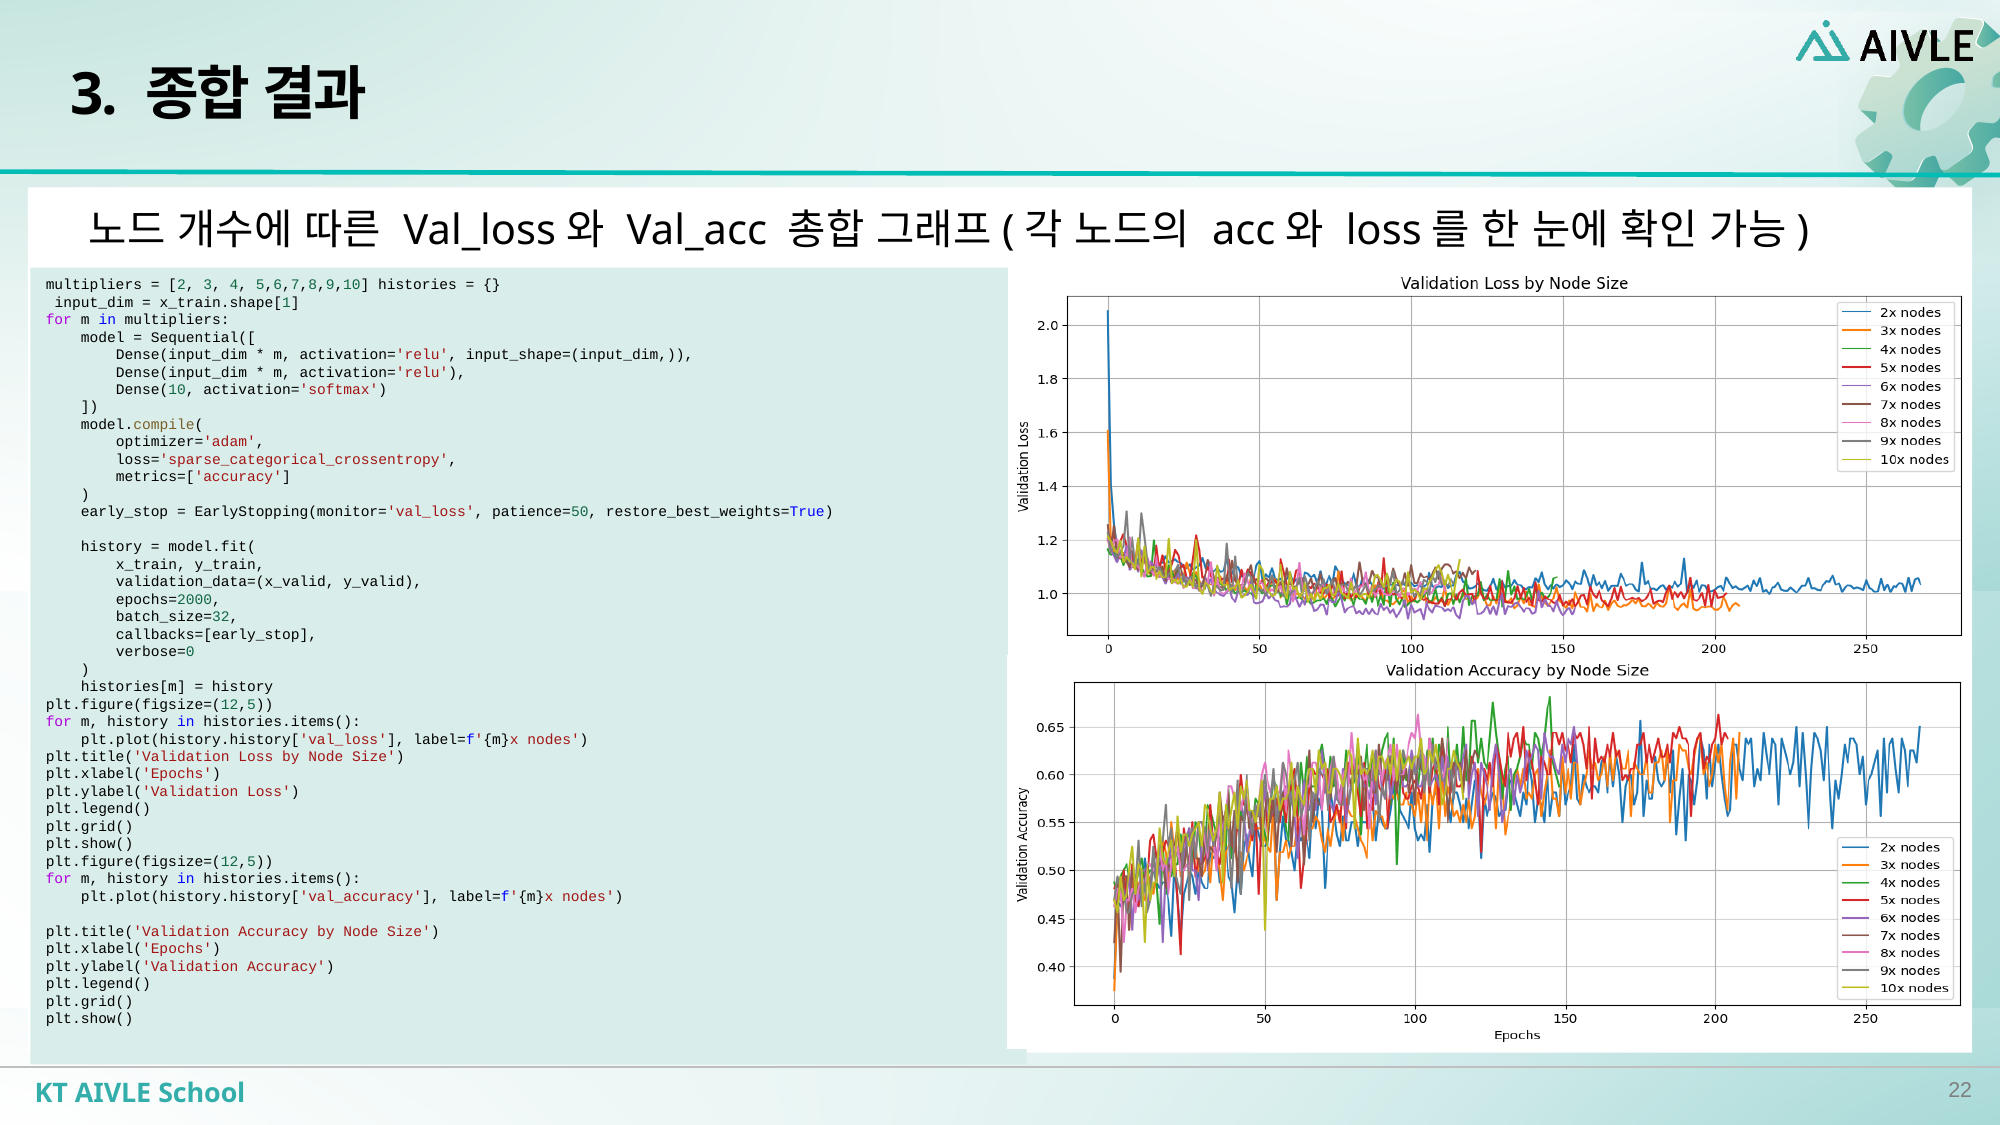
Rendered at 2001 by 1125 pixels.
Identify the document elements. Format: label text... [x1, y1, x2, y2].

picture [0, 1068, 2000, 1125]
text_box multipliers = [2, 3, 4, 5,6,7,8,9,10] histories = {} input_dim = x_train.shape[1] for m in multipliers: model = Sequential([ Dense(input_dim * m, activation='relu', input_shape=(input_dim,)), Dense(input_dim * m, activation='relu'), Dense(10, activation='softmax') ]) model.compile( optimizer='adam', loss='sparse_categorical_crossentropy', metrics=['accuracy'] ) early_stop = EarlyStopping(monitor='val_loss', patience=50, restore_best_weights=True) history = model.fit( x_train, y_train, validation_data=(x_valid, y_valid), epochs=2000, batch_size=32, callbacks=[early_stop], verbose=0 ) histories[m] = history plt.figure(figsize=(12,5)) for m, history in histories.items(): plt.plot(history.history['val_loss'], label=f'{m}x nodes') plt.title('Validation Loss by Node Size') plt.xlabel('Epochs') plt.ylabel('Validation Loss') plt.legend() plt.grid() plt.show() plt.figure(figsize=(12,5)) for m, history in histories.items(): plt.plot(history.history['val_accuracy'], label=f'{m}x nodes') plt.title('Validation Accuracy by Node Size') plt.xlabel('Epochs') plt.ylabel('Validation Accuracy') plt.legend() plt.grid() plt.show() [31, 267, 1007, 1034]
picture [0, 174, 2000, 1066]
text_box 노드 개수에 따른 Val_loss와 Val_acc 총합 그래프(각 노드의 acc와 loss를 한 눈에 확인 가능) [73, 201, 1926, 262]
text_box [28, 266, 1029, 1066]
picture [1007, 267, 1970, 1049]
picture [0, 0, 2000, 172]
title 3. 종합 결과 [51, 47, 1169, 151]
